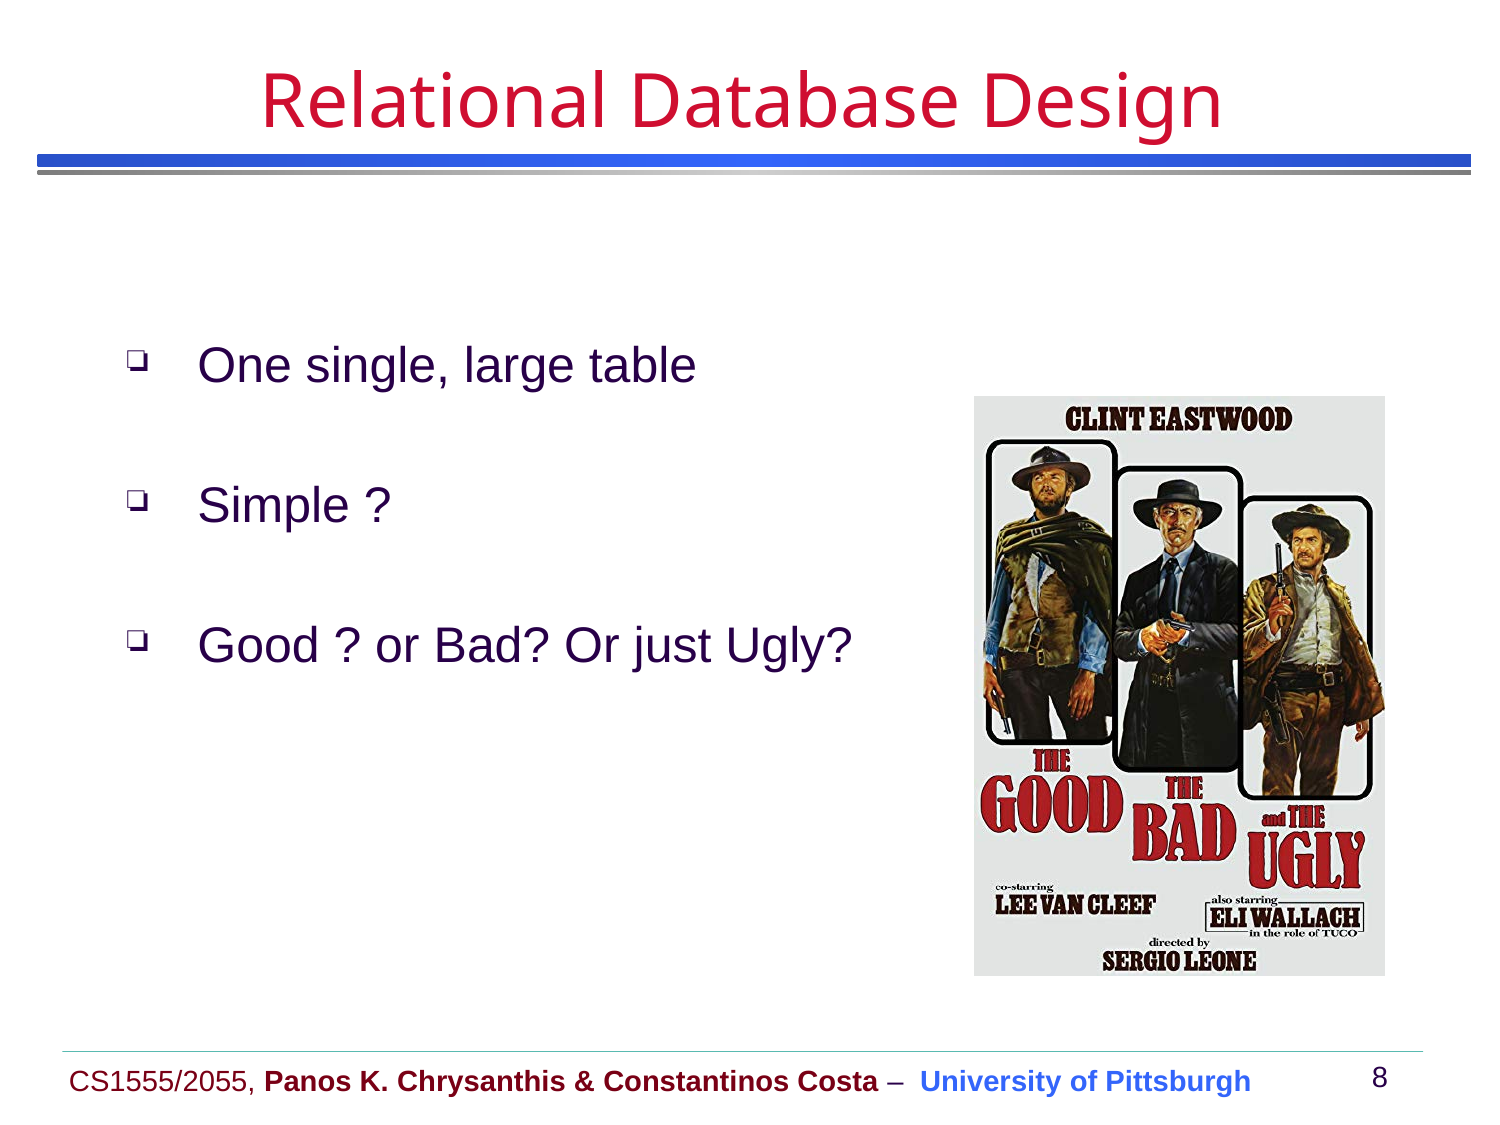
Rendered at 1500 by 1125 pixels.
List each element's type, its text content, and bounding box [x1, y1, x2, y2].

table_cell 1 [1090, 154, 1094, 166]
picture [974, 396, 1386, 977]
table_cell 1 [497, 154, 502, 166]
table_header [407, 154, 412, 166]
list One single, large table Simple ? Good ? or Bad? Or just Ugly? [112, 324, 1388, 1000]
table_cell c2 [773, 154, 777, 166]
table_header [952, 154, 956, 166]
title Relational Database Design [0, 62, 1486, 150]
